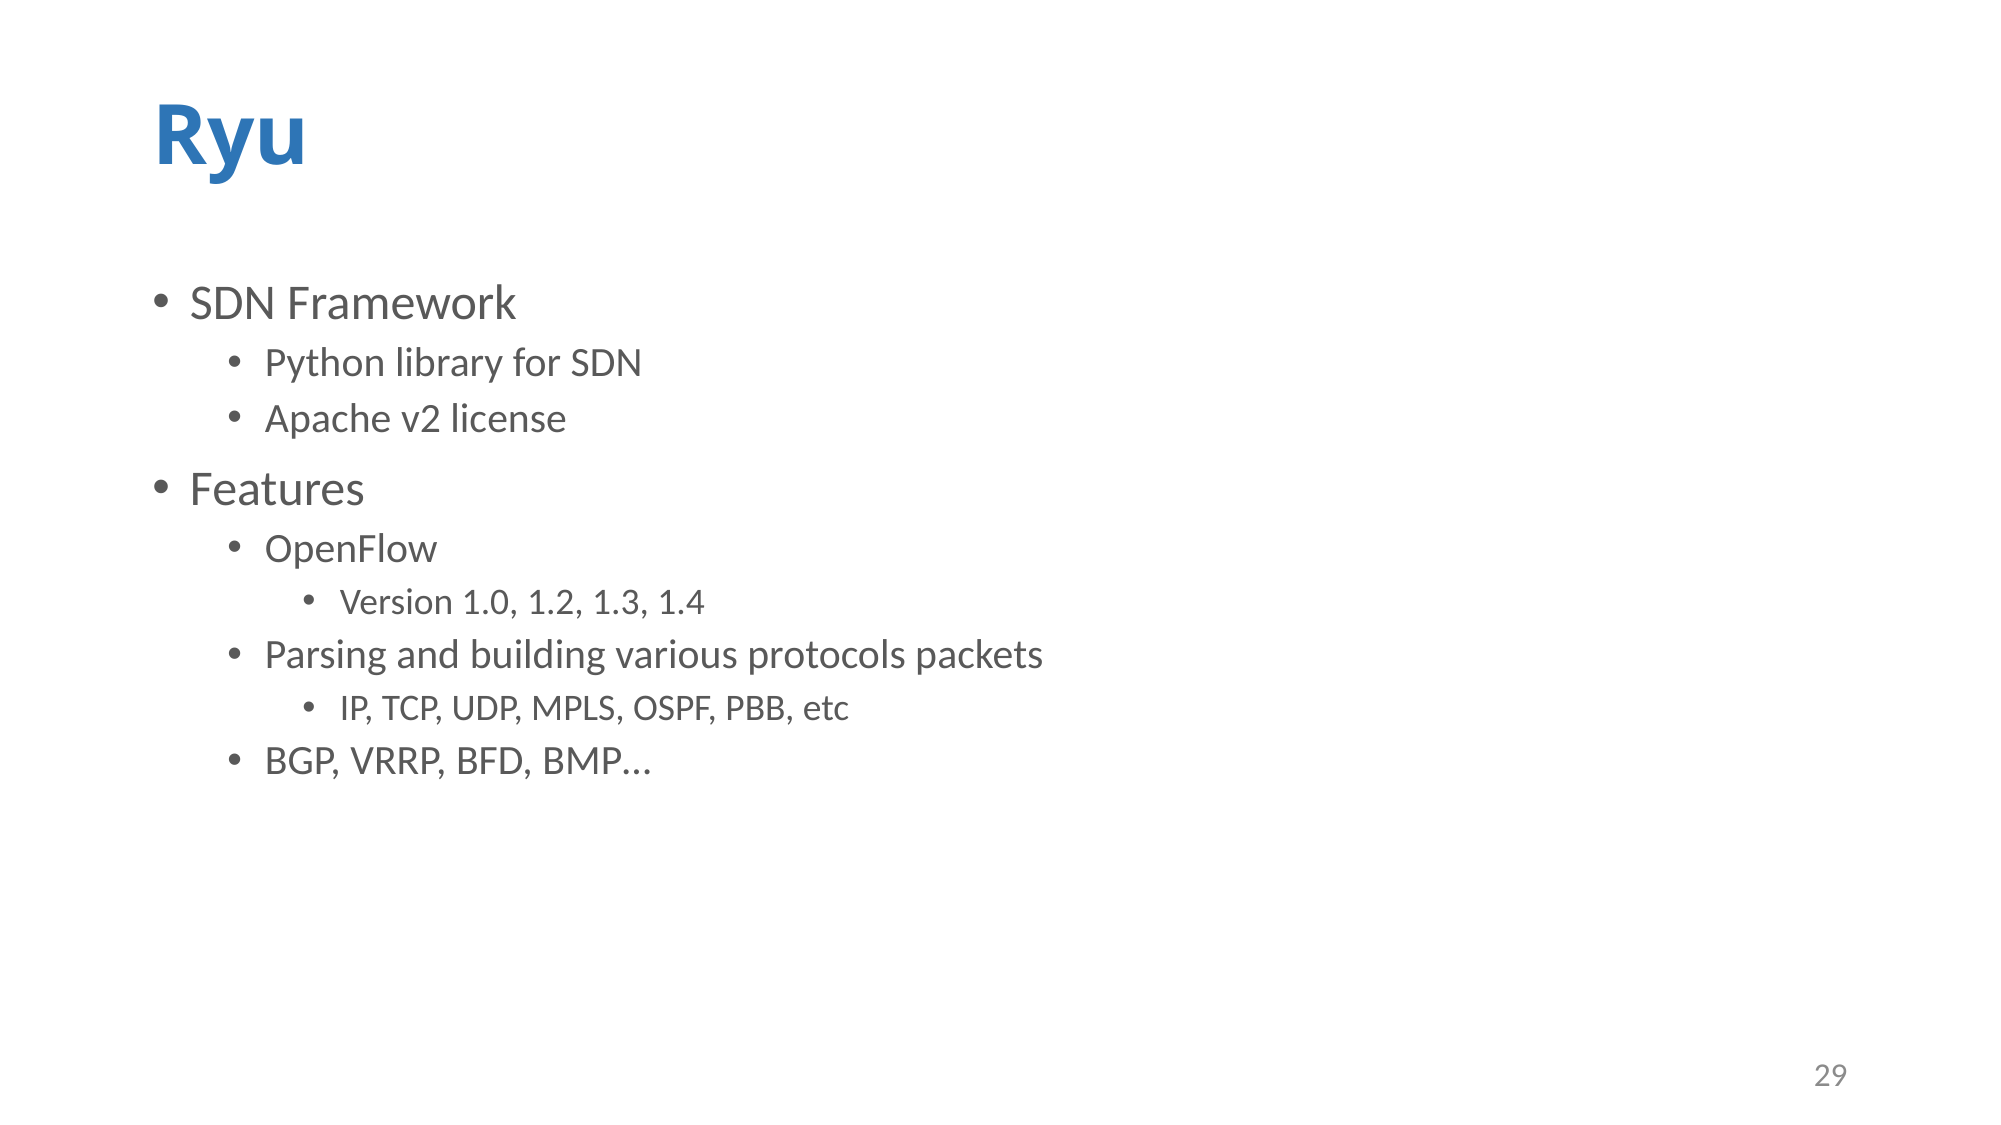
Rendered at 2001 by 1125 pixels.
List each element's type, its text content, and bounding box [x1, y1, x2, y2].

slide_number 29 [1412, 1042, 1863, 1103]
title Ryu [137, 28, 1863, 247]
list SDN Framework Python library for SDN Apache v2 license Features OpenFlow Version 1.0, 1.2, 1.3, 1.4 Parsing and building various protocols packets IP, TCP, UDP, MPLS, OSPF, PBB, etc BGP, VRRP, BFD, BMP… [137, 269, 1863, 1043]
